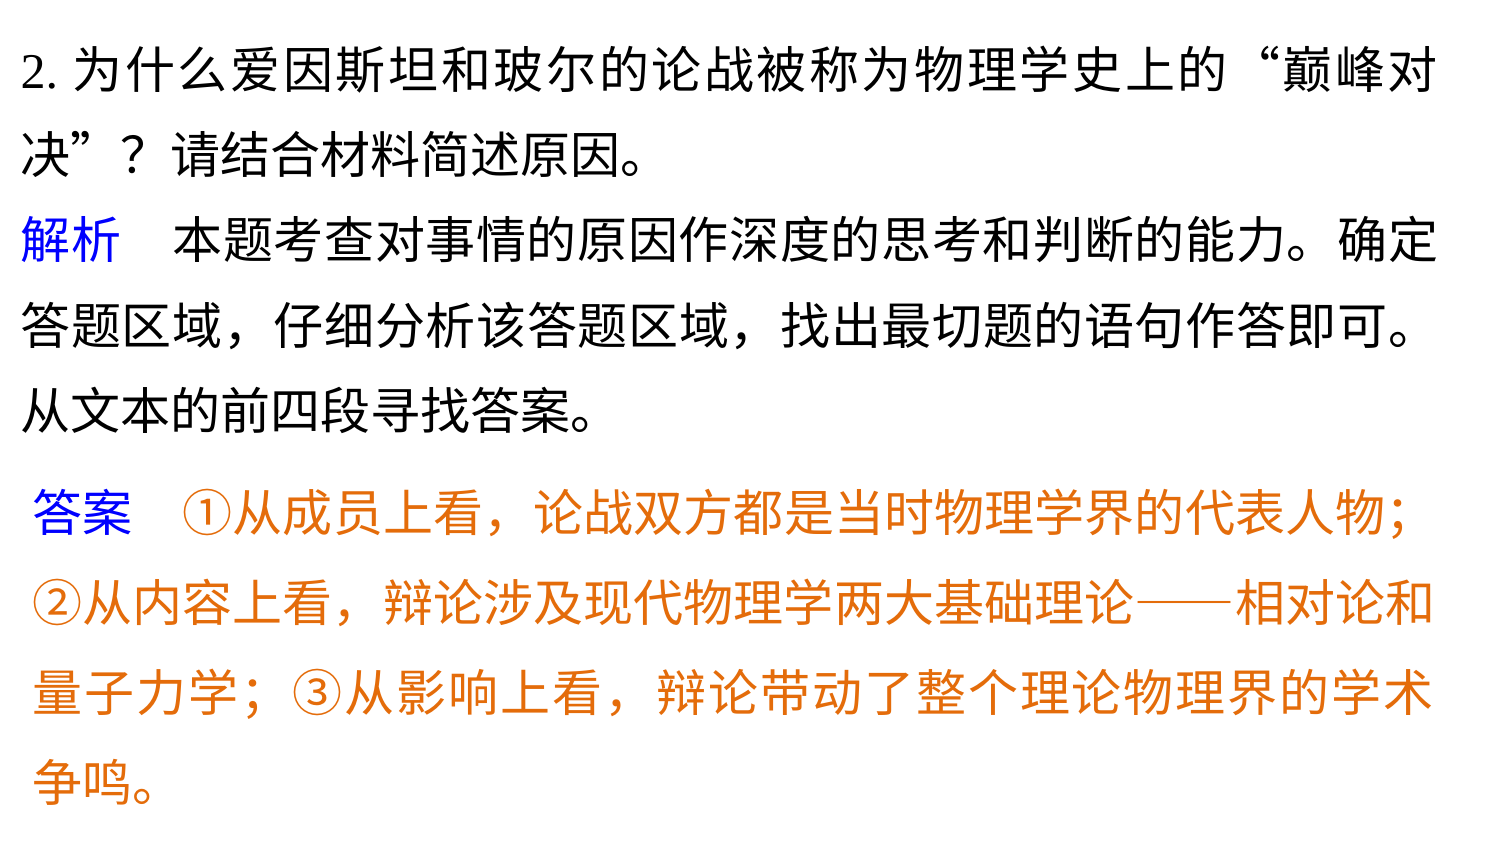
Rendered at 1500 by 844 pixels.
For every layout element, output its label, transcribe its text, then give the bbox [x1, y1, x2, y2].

text_box 2.为什么爱因斯坦和玻尔的论战被称为物理学史上的“巅峰对决”？请结合材料简述原因。 解析 本题考查对事情的原因作深度的思考和判断的能力。确定答题区域，仔细分析该答题区域，找出最切题的语句作答即可。从文本的前四段寻找答案。 [5, 5, 1453, 448]
text_box 答案 ①从成员上看，论战双方都是当时物理学界的代表人物；②从内容上看，辩论涉及现代物理学两大基础理论——相对论和量子力学；③从影响上看，辩论带动了整个理论物理界的学术 争鸣。 [17, 444, 1451, 820]
